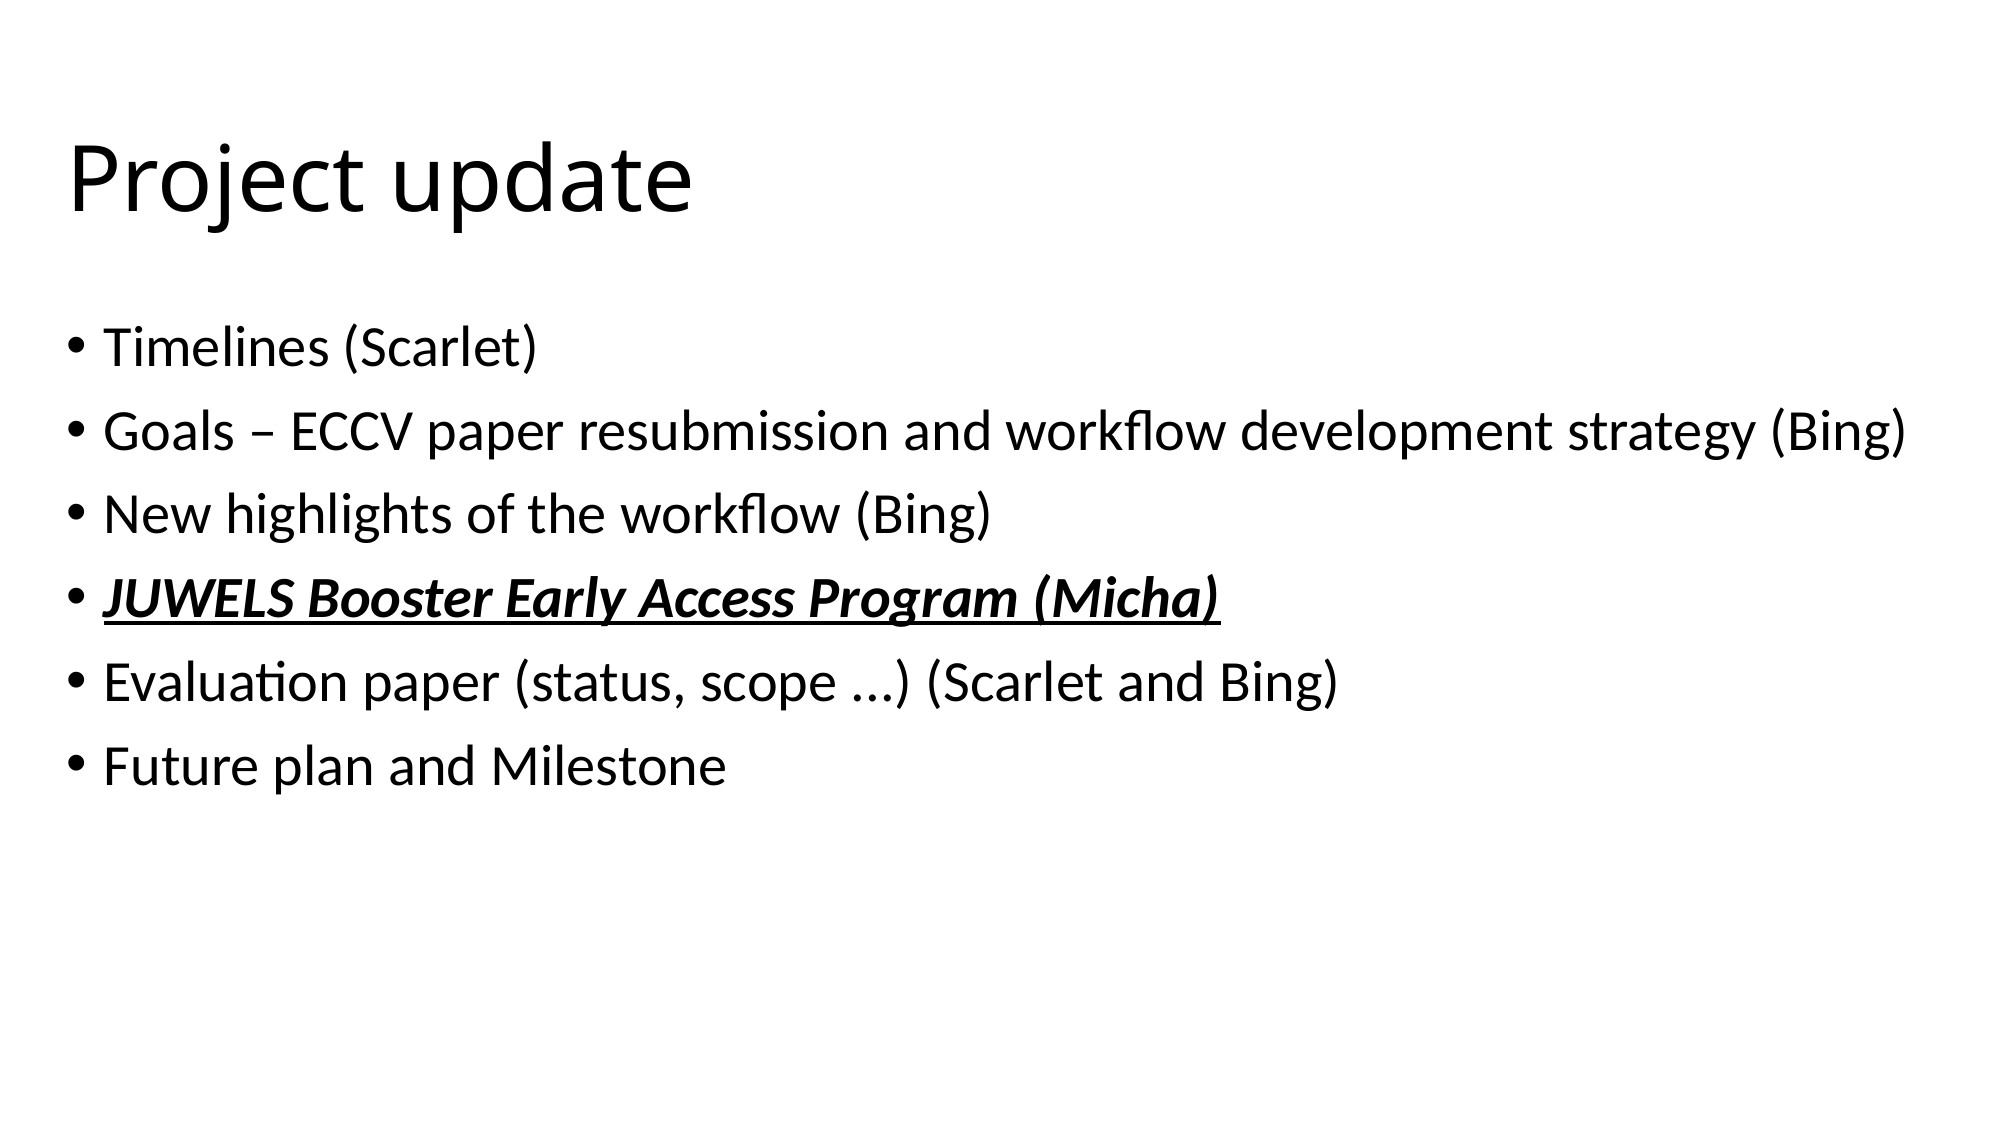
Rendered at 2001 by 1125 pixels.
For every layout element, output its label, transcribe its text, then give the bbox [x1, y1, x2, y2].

text_box Project update [51, 124, 1777, 342]
text_box Timelines (Scarlet) Goals – ECCV paper resubmission and workflow development strategy (Bing) New highlights of the workflow (Bing) JUWELS Booster Early Access Program (Micha) Evaluation paper (status, scope ...) (Scarlet and Bing) Future plan and Milestone [51, 308, 2000, 1023]
